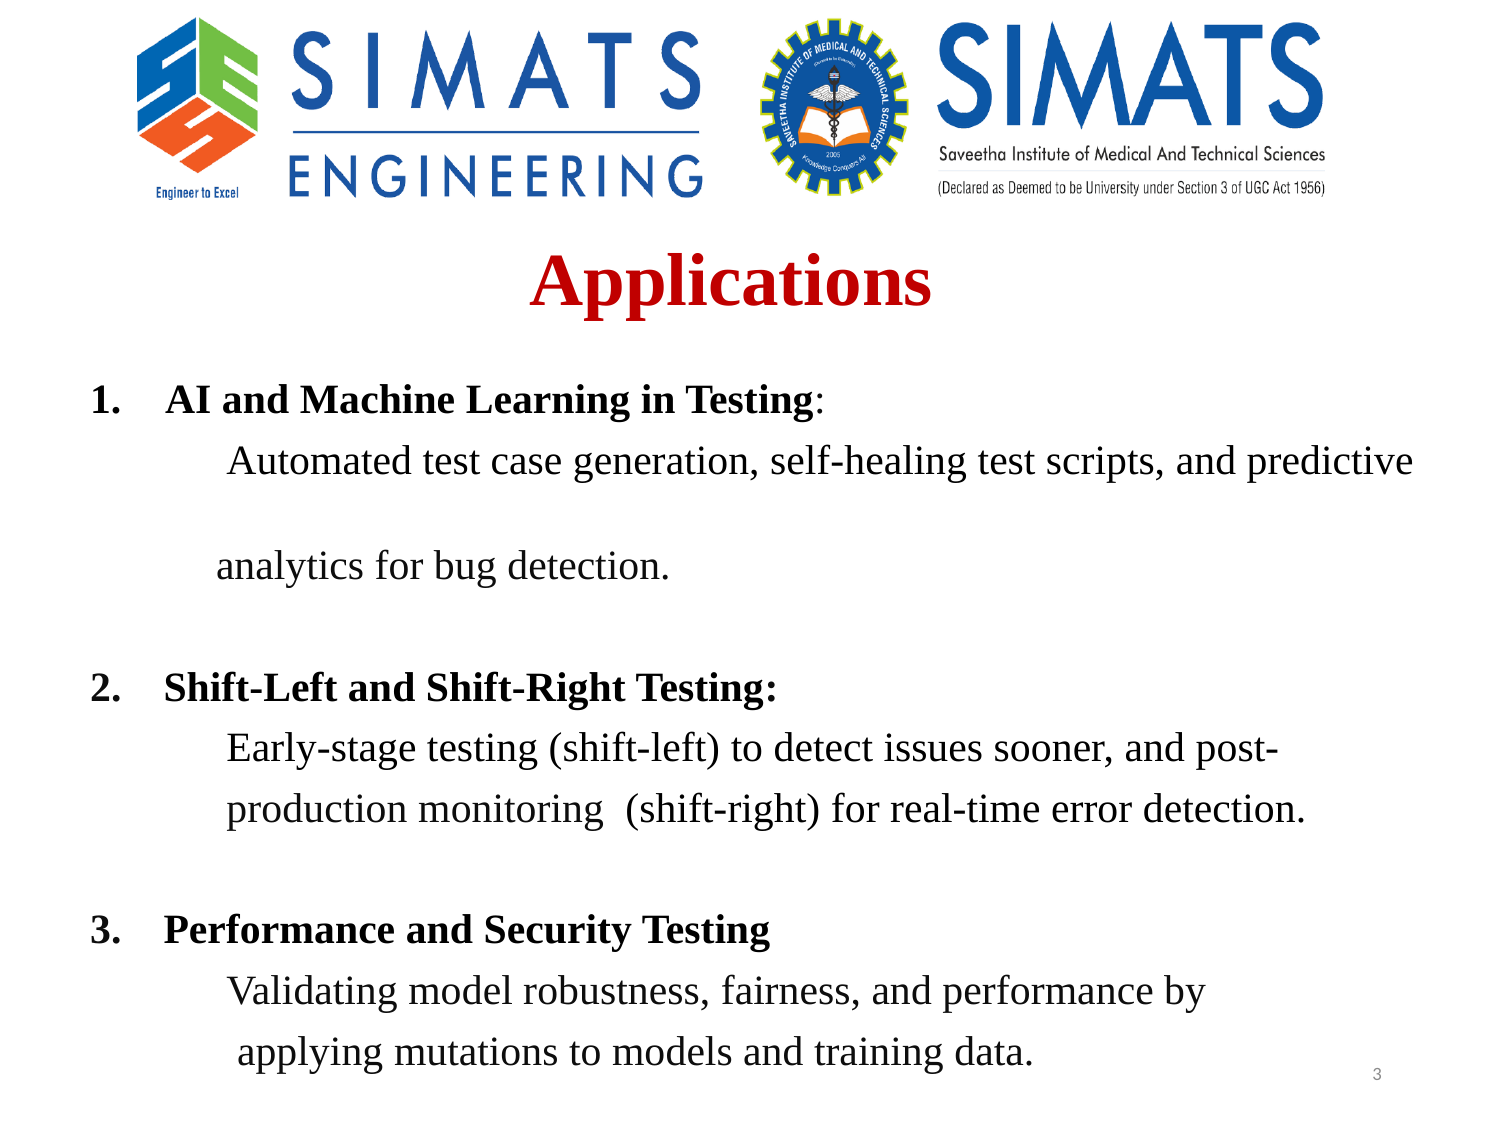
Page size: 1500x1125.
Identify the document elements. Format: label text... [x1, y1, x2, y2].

picture [137, 17, 1325, 200]
title Applications [116, 216, 1347, 346]
slide_number 3 [1059, 1042, 1397, 1103]
list AI and Machine Learning in Testing: Automated test case generation, self-healing test scripts, and predictive analytics for bug detection. 2. Shift-Left and Shift-Right Testing: Early-stage testing (shift-left) to detect issues sooner, and post- production monitoring (shift-right) for real-time error detection. 3. Performance and Security Testing Validating model robustness, fairness, and performance by applying mutations to models and training data. [75, 370, 1475, 1072]
